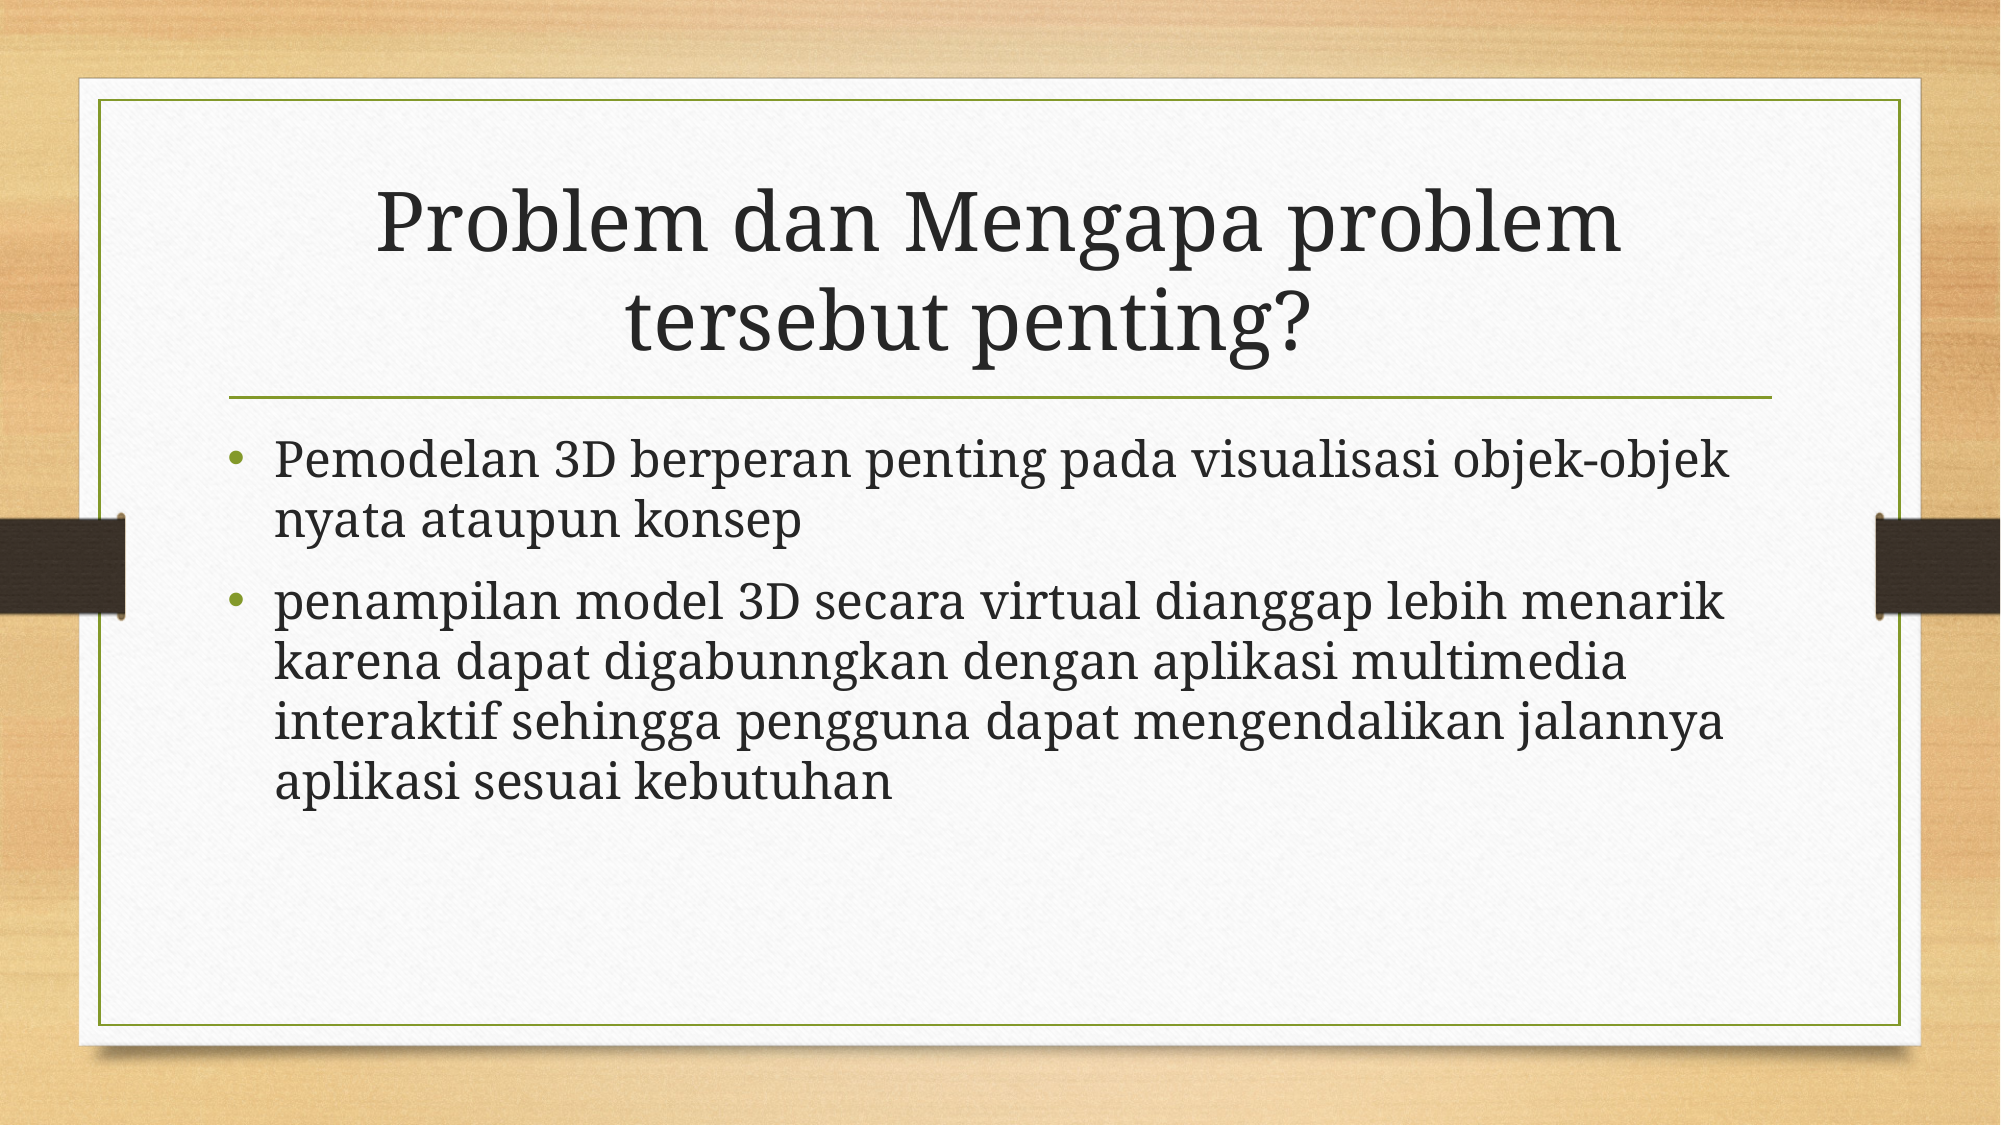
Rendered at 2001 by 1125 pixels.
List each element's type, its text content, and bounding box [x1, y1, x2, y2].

list Pemodelan 3D berperan penting pada visualisasi objek-objek nyata ataupun konsep penampilan model 3D secara virtual dianggap lebih menarik karena dapat digabunngkan dengan aplikasi multimedia interaktif sehingga pengguna dapat mengendalikan jalannya aplikasi sesuai kebutuhan [212, 419, 1788, 964]
title Problem dan Mengapa problem tersebut penting? [212, 161, 1788, 375]
picture [0, 0, 2001, 1125]
